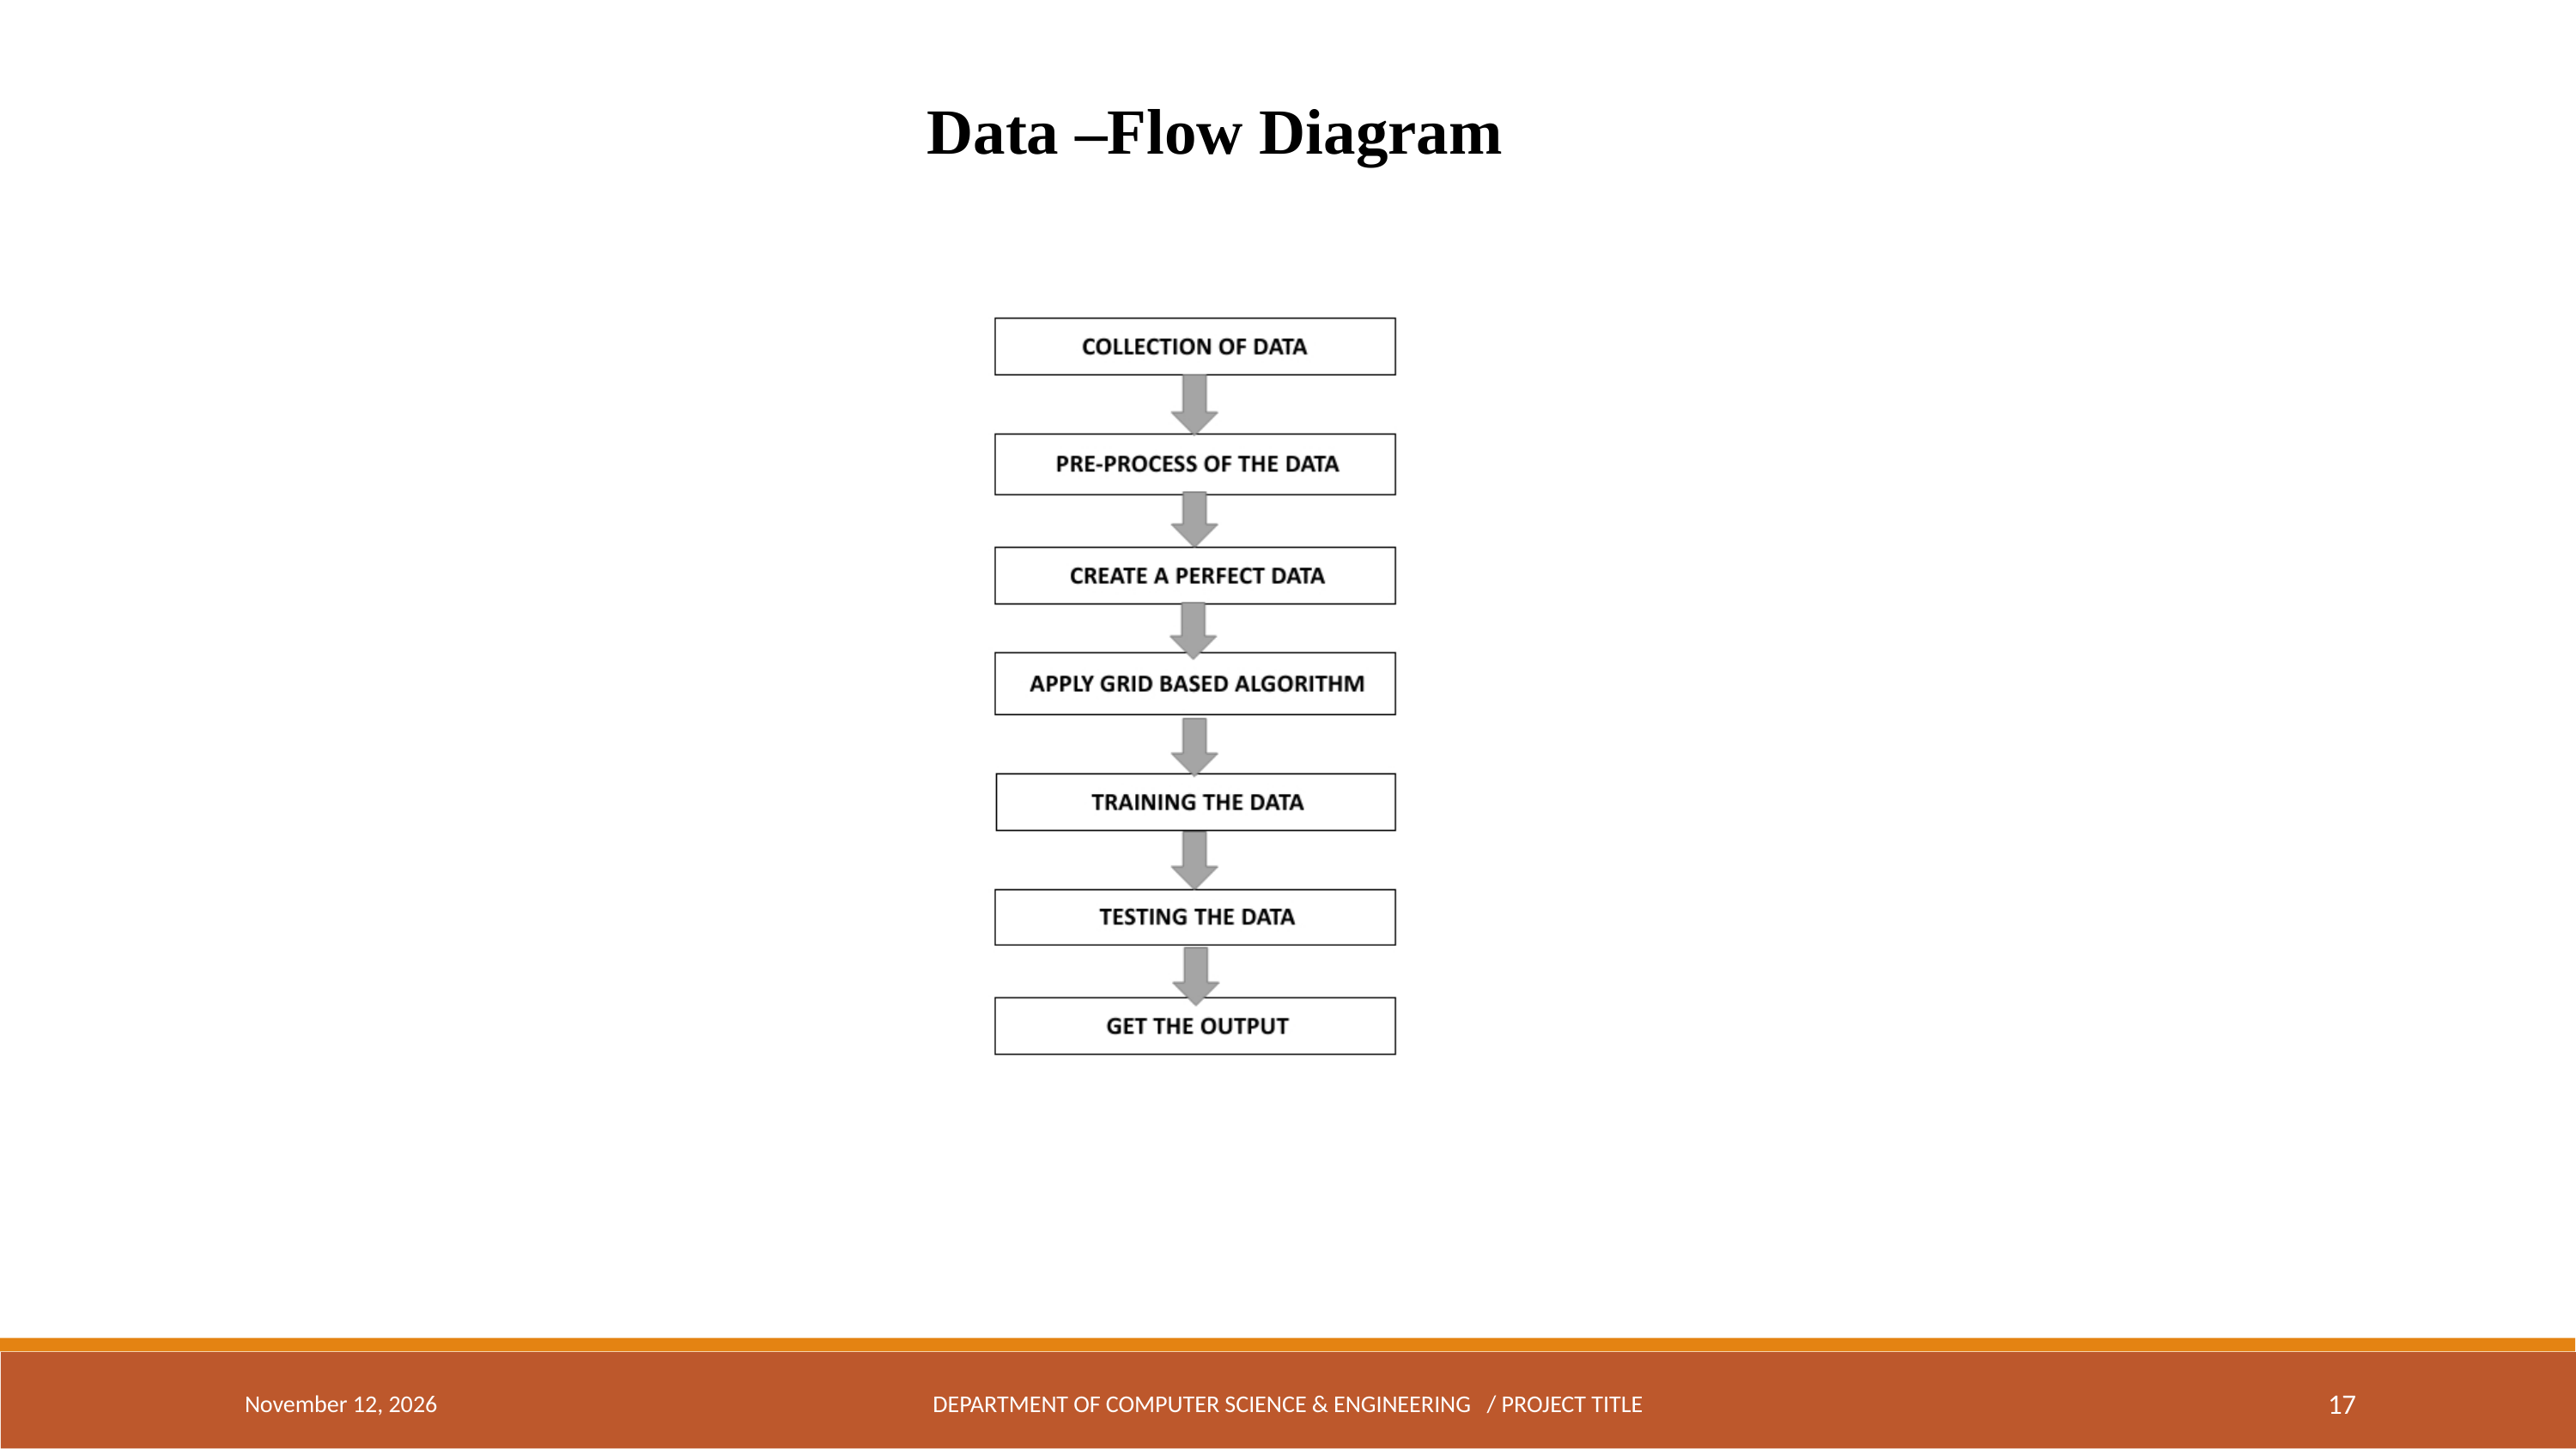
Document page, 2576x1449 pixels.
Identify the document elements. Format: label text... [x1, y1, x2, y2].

slide_number 17 [2092, 1364, 2369, 1442]
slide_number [232, 1364, 755, 1442]
footer DEPARTMENT OF COMPUTER SCIENCE & ENGINEERING / PROJECT TITLE [779, 1364, 1798, 1442]
text_box Data –Flow Diagram [109, 83, 2506, 174]
picture [778, 310, 1625, 1065]
